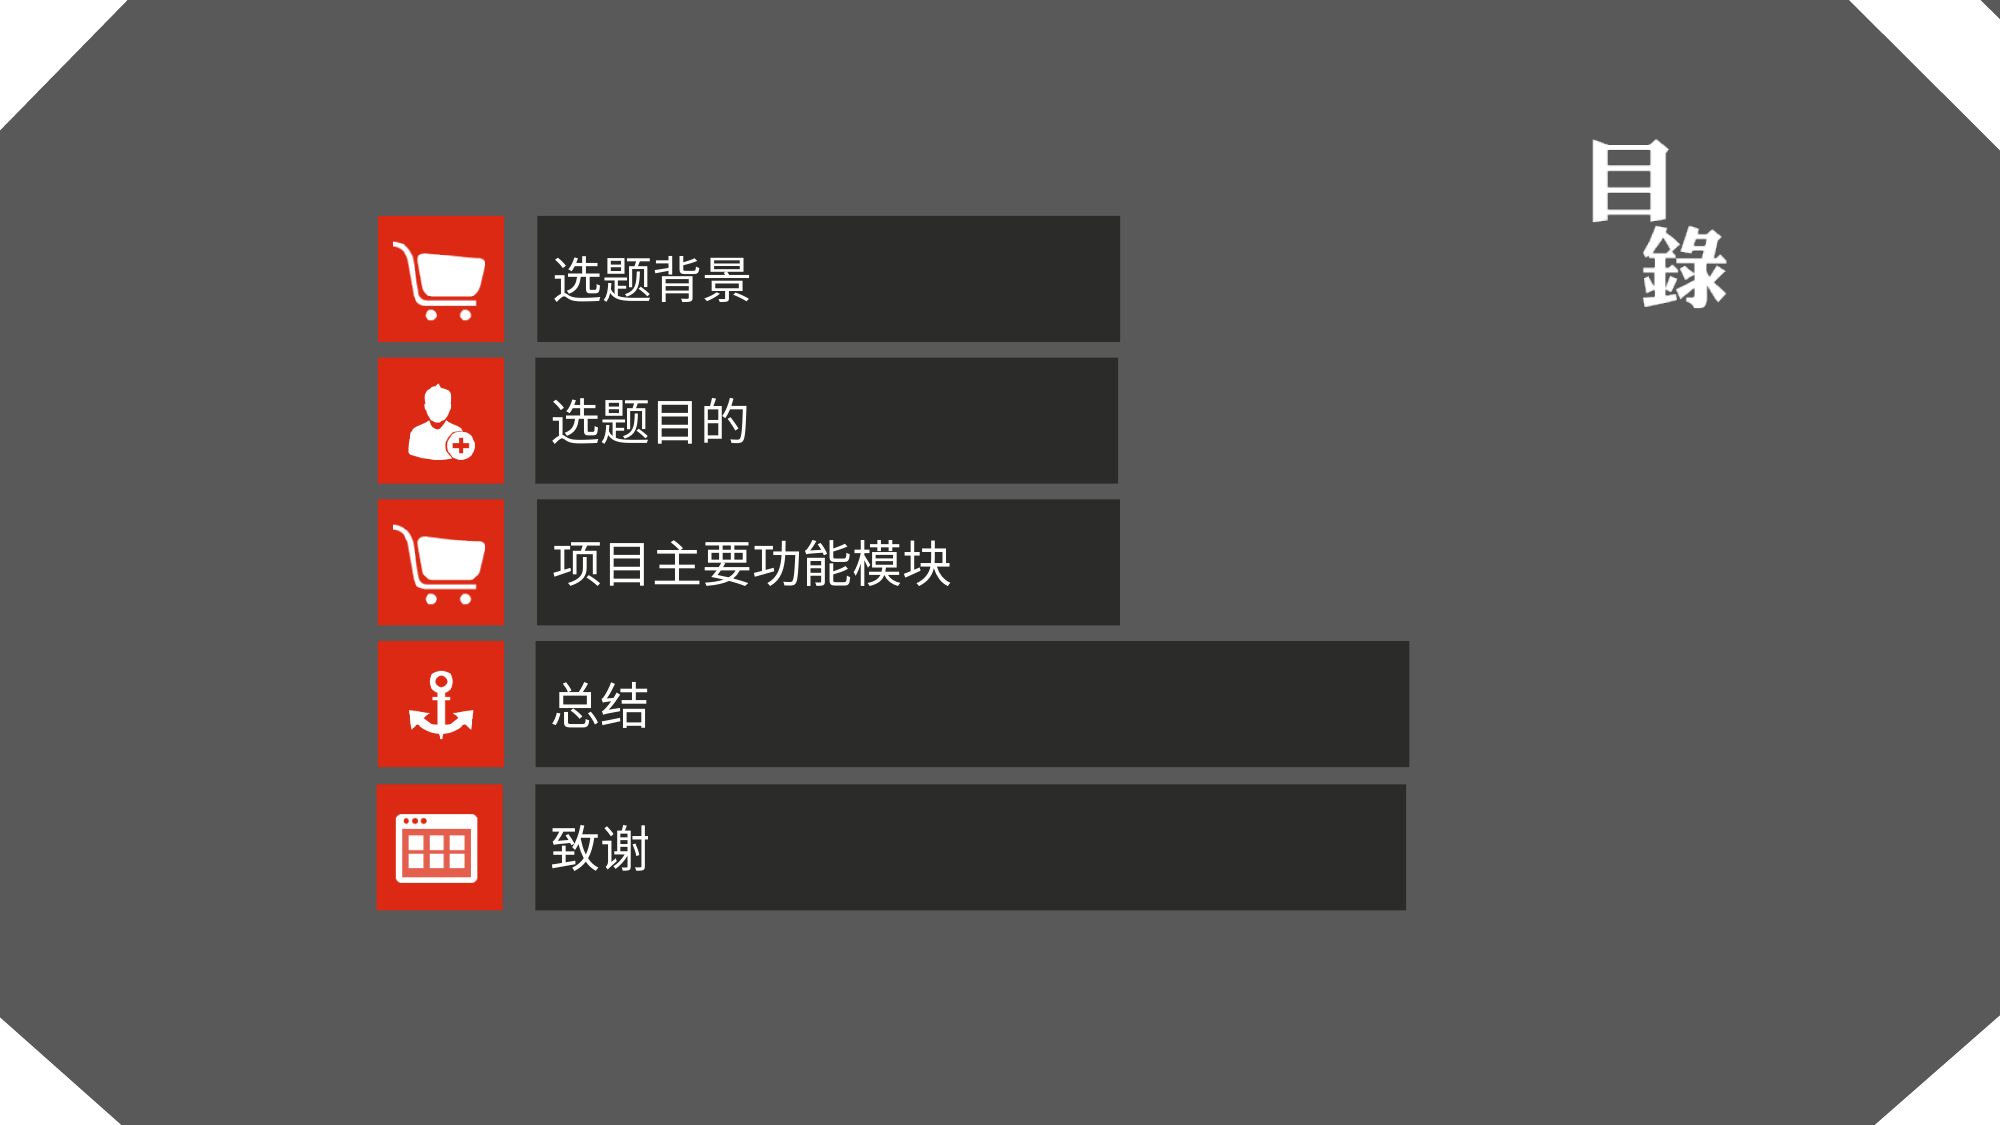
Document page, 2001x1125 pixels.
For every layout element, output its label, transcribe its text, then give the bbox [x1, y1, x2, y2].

text_box [1847, 0, 2000, 152]
text_box [1873, 1014, 2000, 1125]
picture [399, 379, 483, 463]
text_box 项目主要功能模块 [536, 498, 1121, 626]
text_box 致谢 [534, 783, 1407, 911]
text_box [377, 215, 505, 343]
text_box [376, 783, 504, 911]
picture [381, 506, 497, 622]
text_box [377, 498, 505, 626]
picture [382, 793, 491, 902]
text_box 选题目的 [534, 357, 1119, 485]
text_box [0, 1016, 123, 1125]
picture [381, 223, 497, 338]
picture [399, 662, 483, 746]
text_box [0, 0, 129, 132]
text_box [377, 640, 505, 768]
picture [1531, 94, 1841, 369]
text_box 选题背景 [536, 215, 1121, 343]
text_box [377, 357, 505, 485]
text_box 总结 [535, 640, 1411, 768]
